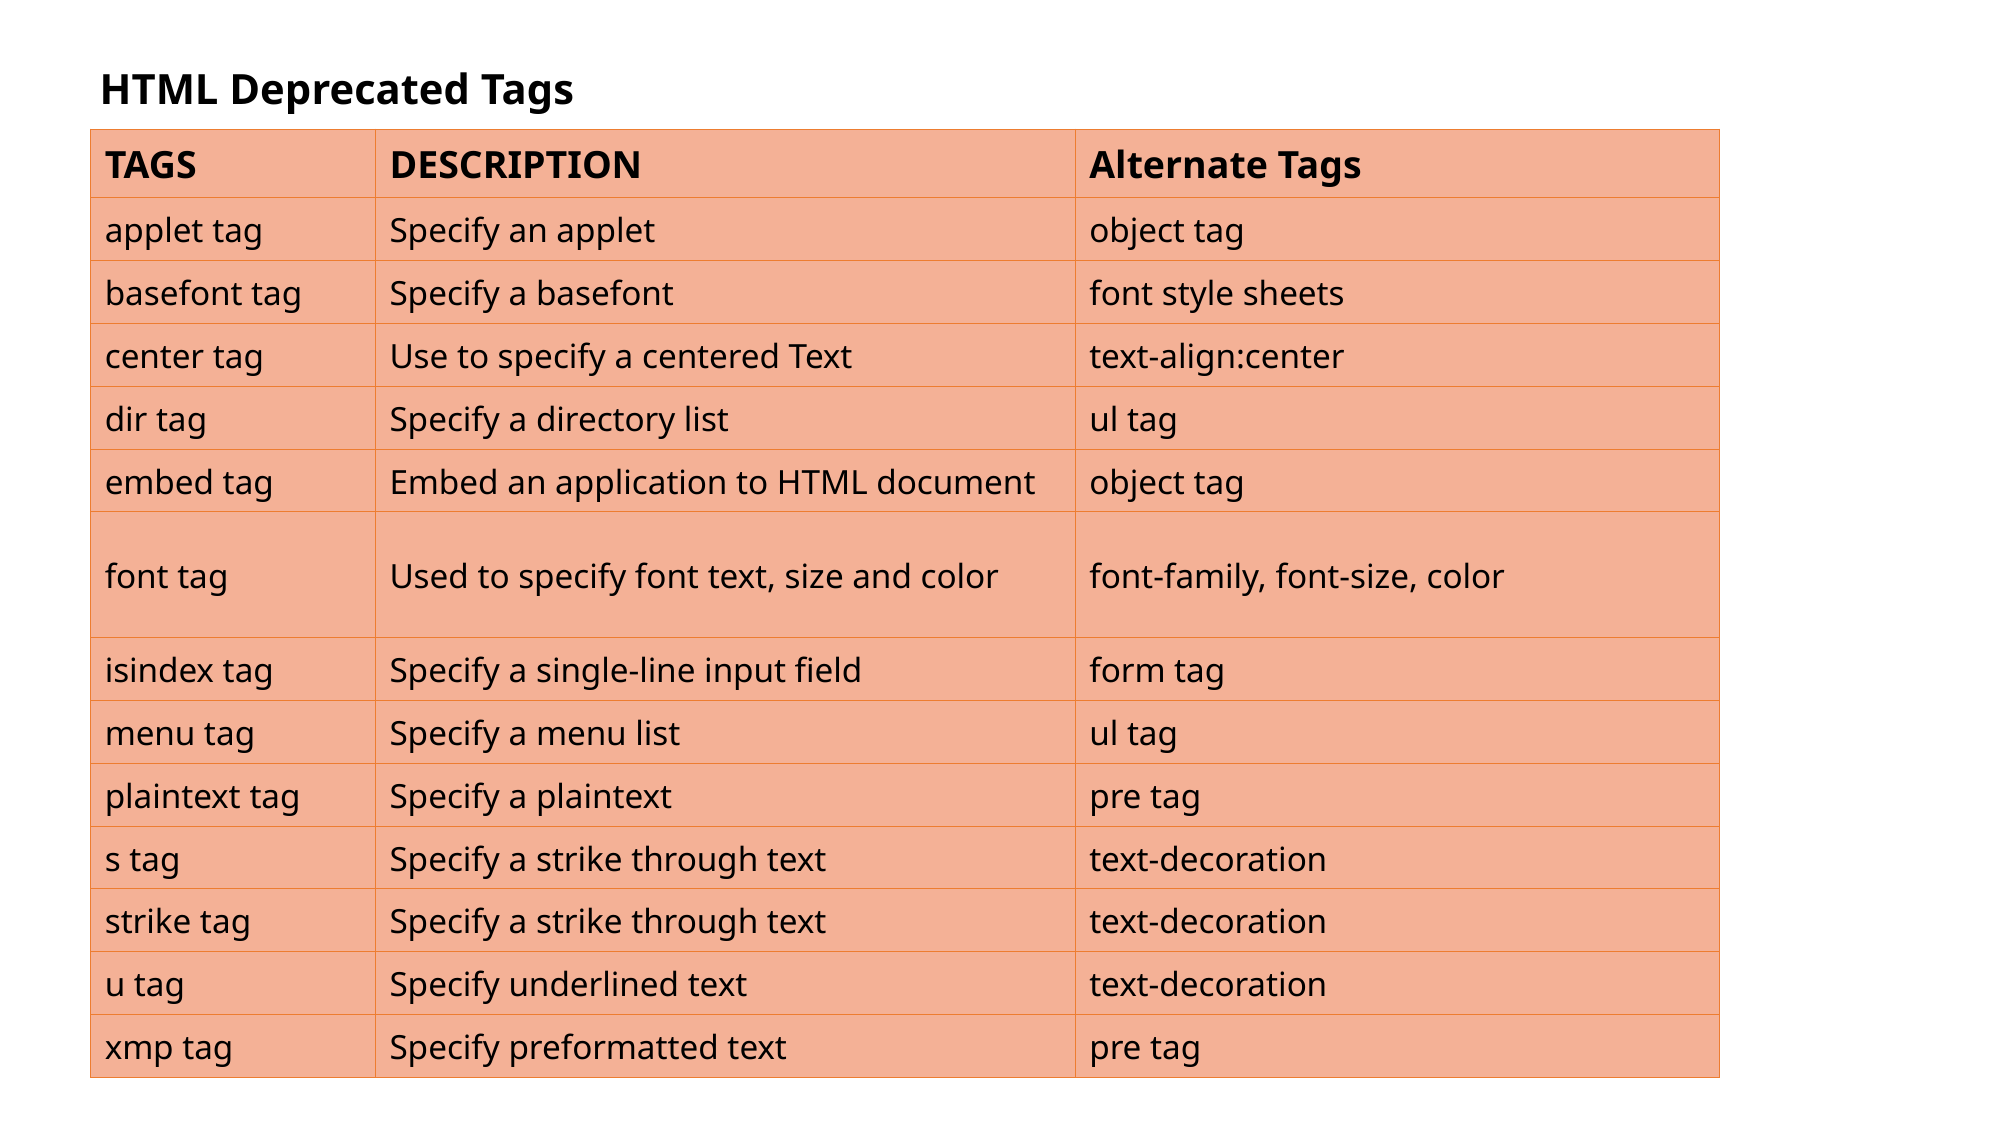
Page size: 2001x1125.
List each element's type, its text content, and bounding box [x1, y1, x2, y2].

table_cell ul tag [1076, 387, 1719, 449]
table_cell isindex tag [91, 638, 375, 700]
table_cell dir tag [91, 387, 375, 449]
table_cell Specify a strike through text [376, 827, 1075, 888]
title HTML Deprecated Tags [84, 59, 1980, 123]
table_cell xmp tag [91, 1015, 375, 1077]
table_cell ul tag [1076, 701, 1719, 763]
table_cell plaintext tag [91, 764, 375, 826]
table_cell Specify preformatted text [376, 1015, 1075, 1077]
table_cell text-decoration [1076, 889, 1719, 951]
table_header Alternate Tags [1076, 130, 1719, 197]
table_cell Use to specify a centered Text [376, 324, 1075, 386]
table_cell font-family, font-size, color [1076, 512, 1719, 637]
table_cell Specify a strike through text [376, 889, 1075, 951]
table_cell text-decoration [1076, 952, 1719, 1014]
table_cell Specify a single-line input field [376, 638, 1075, 700]
table_header DESCRIPTION [376, 130, 1075, 197]
table_cell font tag [91, 512, 375, 637]
table_header TAGS [91, 130, 375, 197]
table_cell pre tag [1076, 1015, 1719, 1077]
table_cell basefont tag [91, 261, 375, 323]
table_cell Specify a directory list [376, 387, 1075, 449]
table_cell Specify a basefont [376, 261, 1075, 323]
table_cell Embed an application to HTML document [376, 450, 1075, 511]
table_cell strike tag [91, 889, 375, 951]
table_cell pre tag [1076, 764, 1719, 826]
table_cell Specify a plaintext [376, 764, 1075, 826]
table_cell text-decoration [1076, 827, 1719, 888]
table_cell object tag [1076, 198, 1719, 260]
table_cell Used to specify font text, size and color [376, 512, 1075, 637]
table_cell center tag [91, 324, 375, 386]
table_cell text-align:center [1076, 324, 1719, 386]
table_cell applet tag [91, 198, 375, 260]
table_cell u tag [91, 952, 375, 1014]
table_cell Specify an applet [376, 198, 1075, 260]
table_cell s tag [91, 827, 375, 888]
table_cell embed tag [91, 450, 375, 511]
table_cell form tag [1076, 638, 1719, 700]
table_cell Specify underlined text [376, 952, 1075, 1014]
table_cell Specify a menu list [376, 701, 1075, 763]
table_cell font style sheets [1076, 261, 1719, 323]
table_cell menu tag [91, 701, 375, 763]
table_cell object tag [1076, 450, 1719, 511]
